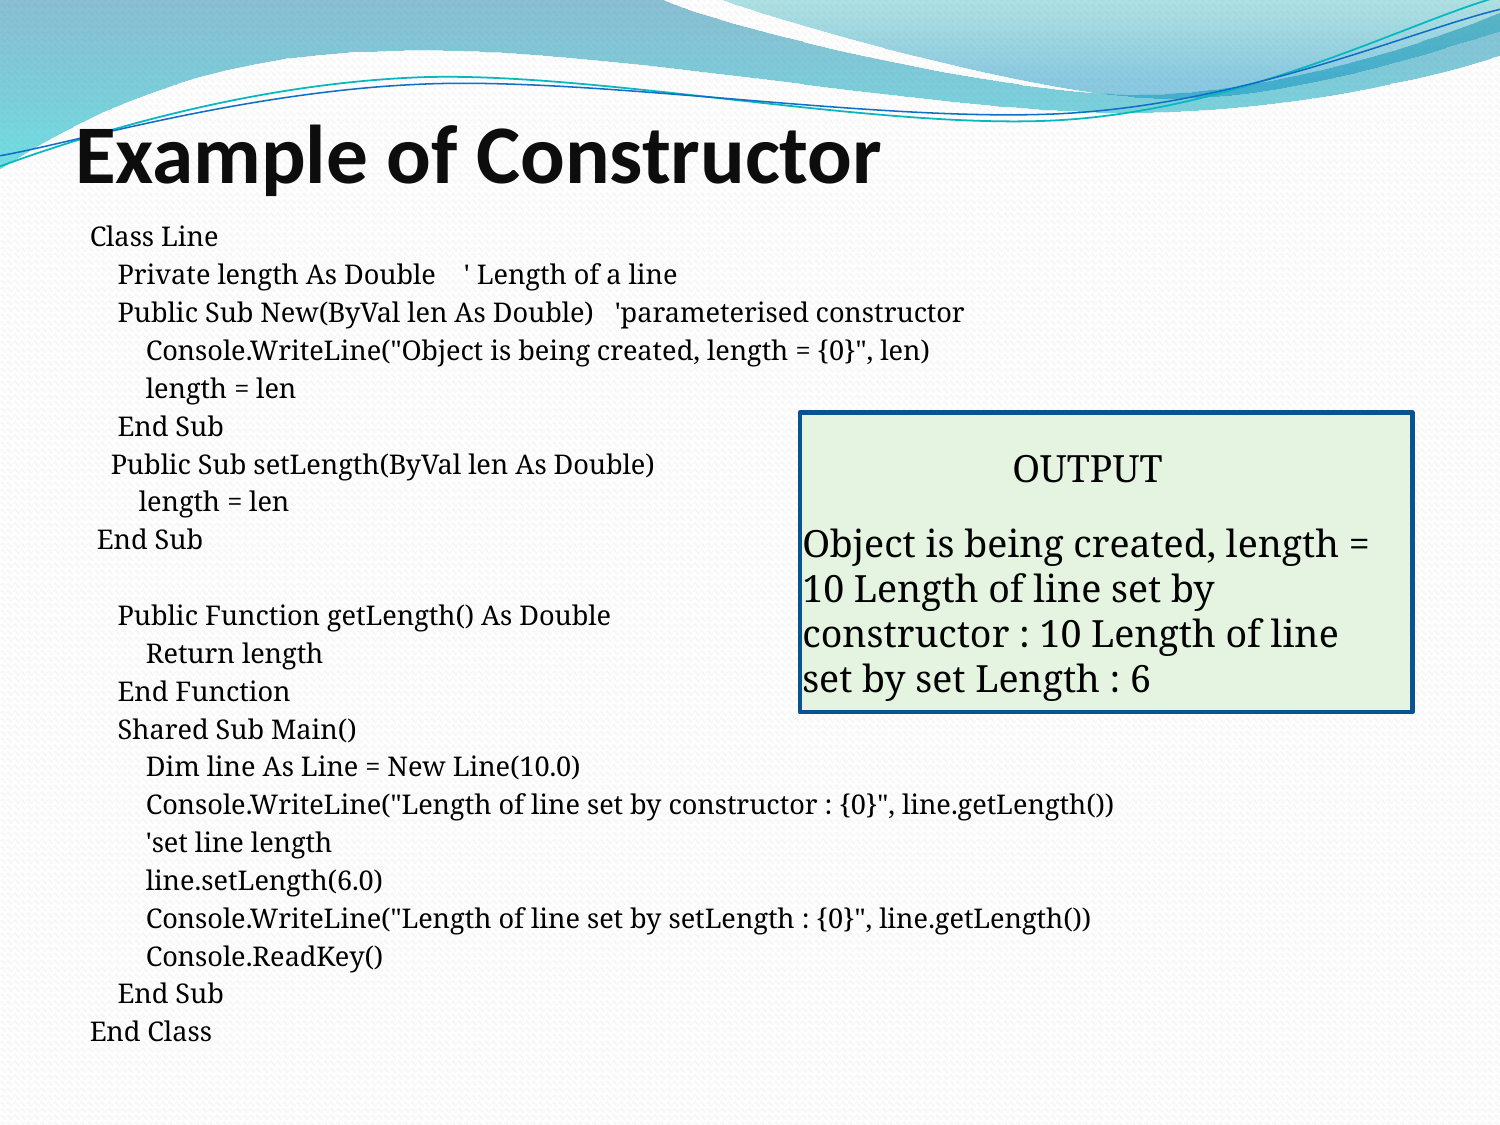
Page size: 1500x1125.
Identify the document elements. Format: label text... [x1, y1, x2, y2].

text_box Object is being created, length = 10 Length of line set by constructor : 10 Length of line set by set Length : 6 [787, 512, 1400, 708]
text_box OUTPUT [962, 437, 1213, 498]
text_box [798, 410, 1415, 714]
title Example of Constructor [75, 75, 1425, 200]
list Class Line Private length As Double ' Length of a line Public Sub New(ByVal len As Double) 'parameterised constructor Console.WriteLine("Object is being created, length = {0}", len) length = len End Sub Public Sub setLength(ByVal len As Double) length = len End Sub Public Function getLength() As Double Return length End Function Shared Sub Main() Dim line As Line = New Line(10.0) Console.WriteLine("Length of line set by constructor : {0}", line.getLength()) 'set line length line.setLength(6.0) Console.WriteLine("Length of line set by setLength : {0}", line.getLength()) Console.ReadKey() End Sub End Class [75, 212, 1425, 1063]
